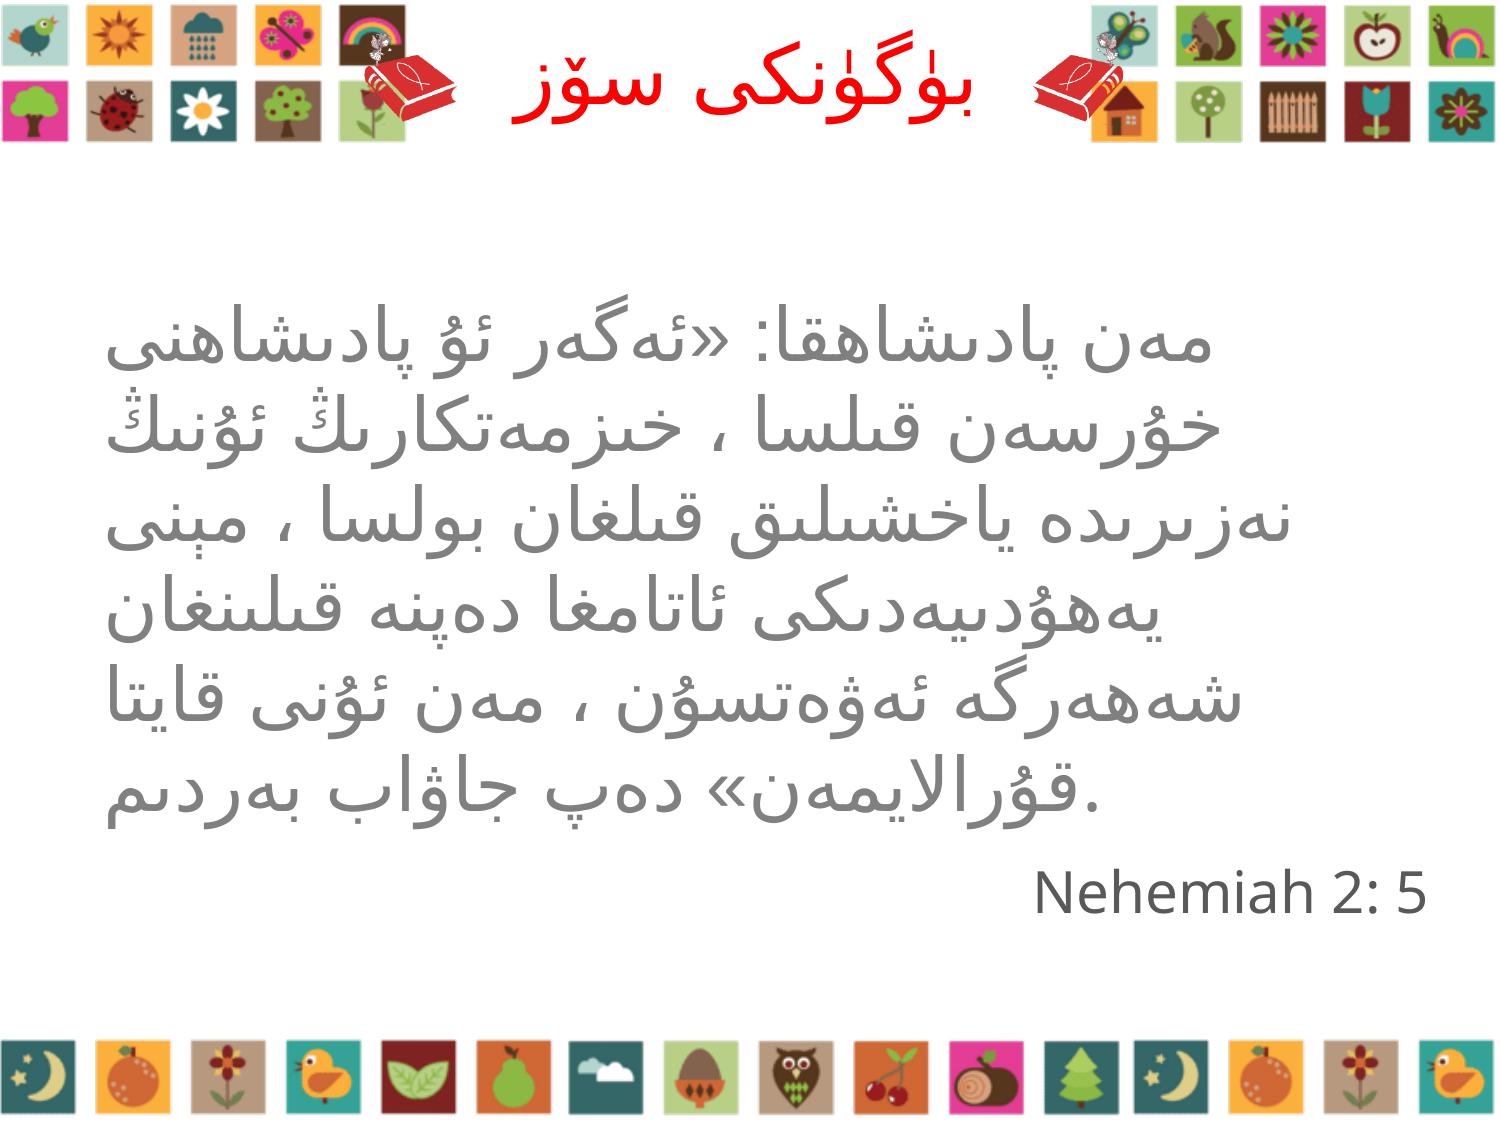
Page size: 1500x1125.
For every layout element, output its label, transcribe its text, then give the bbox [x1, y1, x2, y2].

text_box بۈگۈنكى سۆز [425, 13, 1078, 129]
text_box Nehemiah 2: 5 [812, 848, 1444, 933]
picture [0, 3, 489, 150]
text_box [0, 1028, 1500, 1118]
picture [1001, 3, 1500, 150]
text_box مەن پادىشاھقا: «ئەگەر ئۇ پادىشاھنى خۇرسەن قىلسا ، خىزمەتكارىڭ ئۇنىڭ نەزىرىدە ياخشىلىق قىلغان بولسا ، مېنى يەھۇدىيەدىكى ئاتامغا دەپنە قىلىنغان شەھەرگە ئەۋەتسۇن ، مەن ئۇنى قايتا قۇرالايمەن» دەپ جاۋاب بەردىم. [88, 278, 1436, 834]
